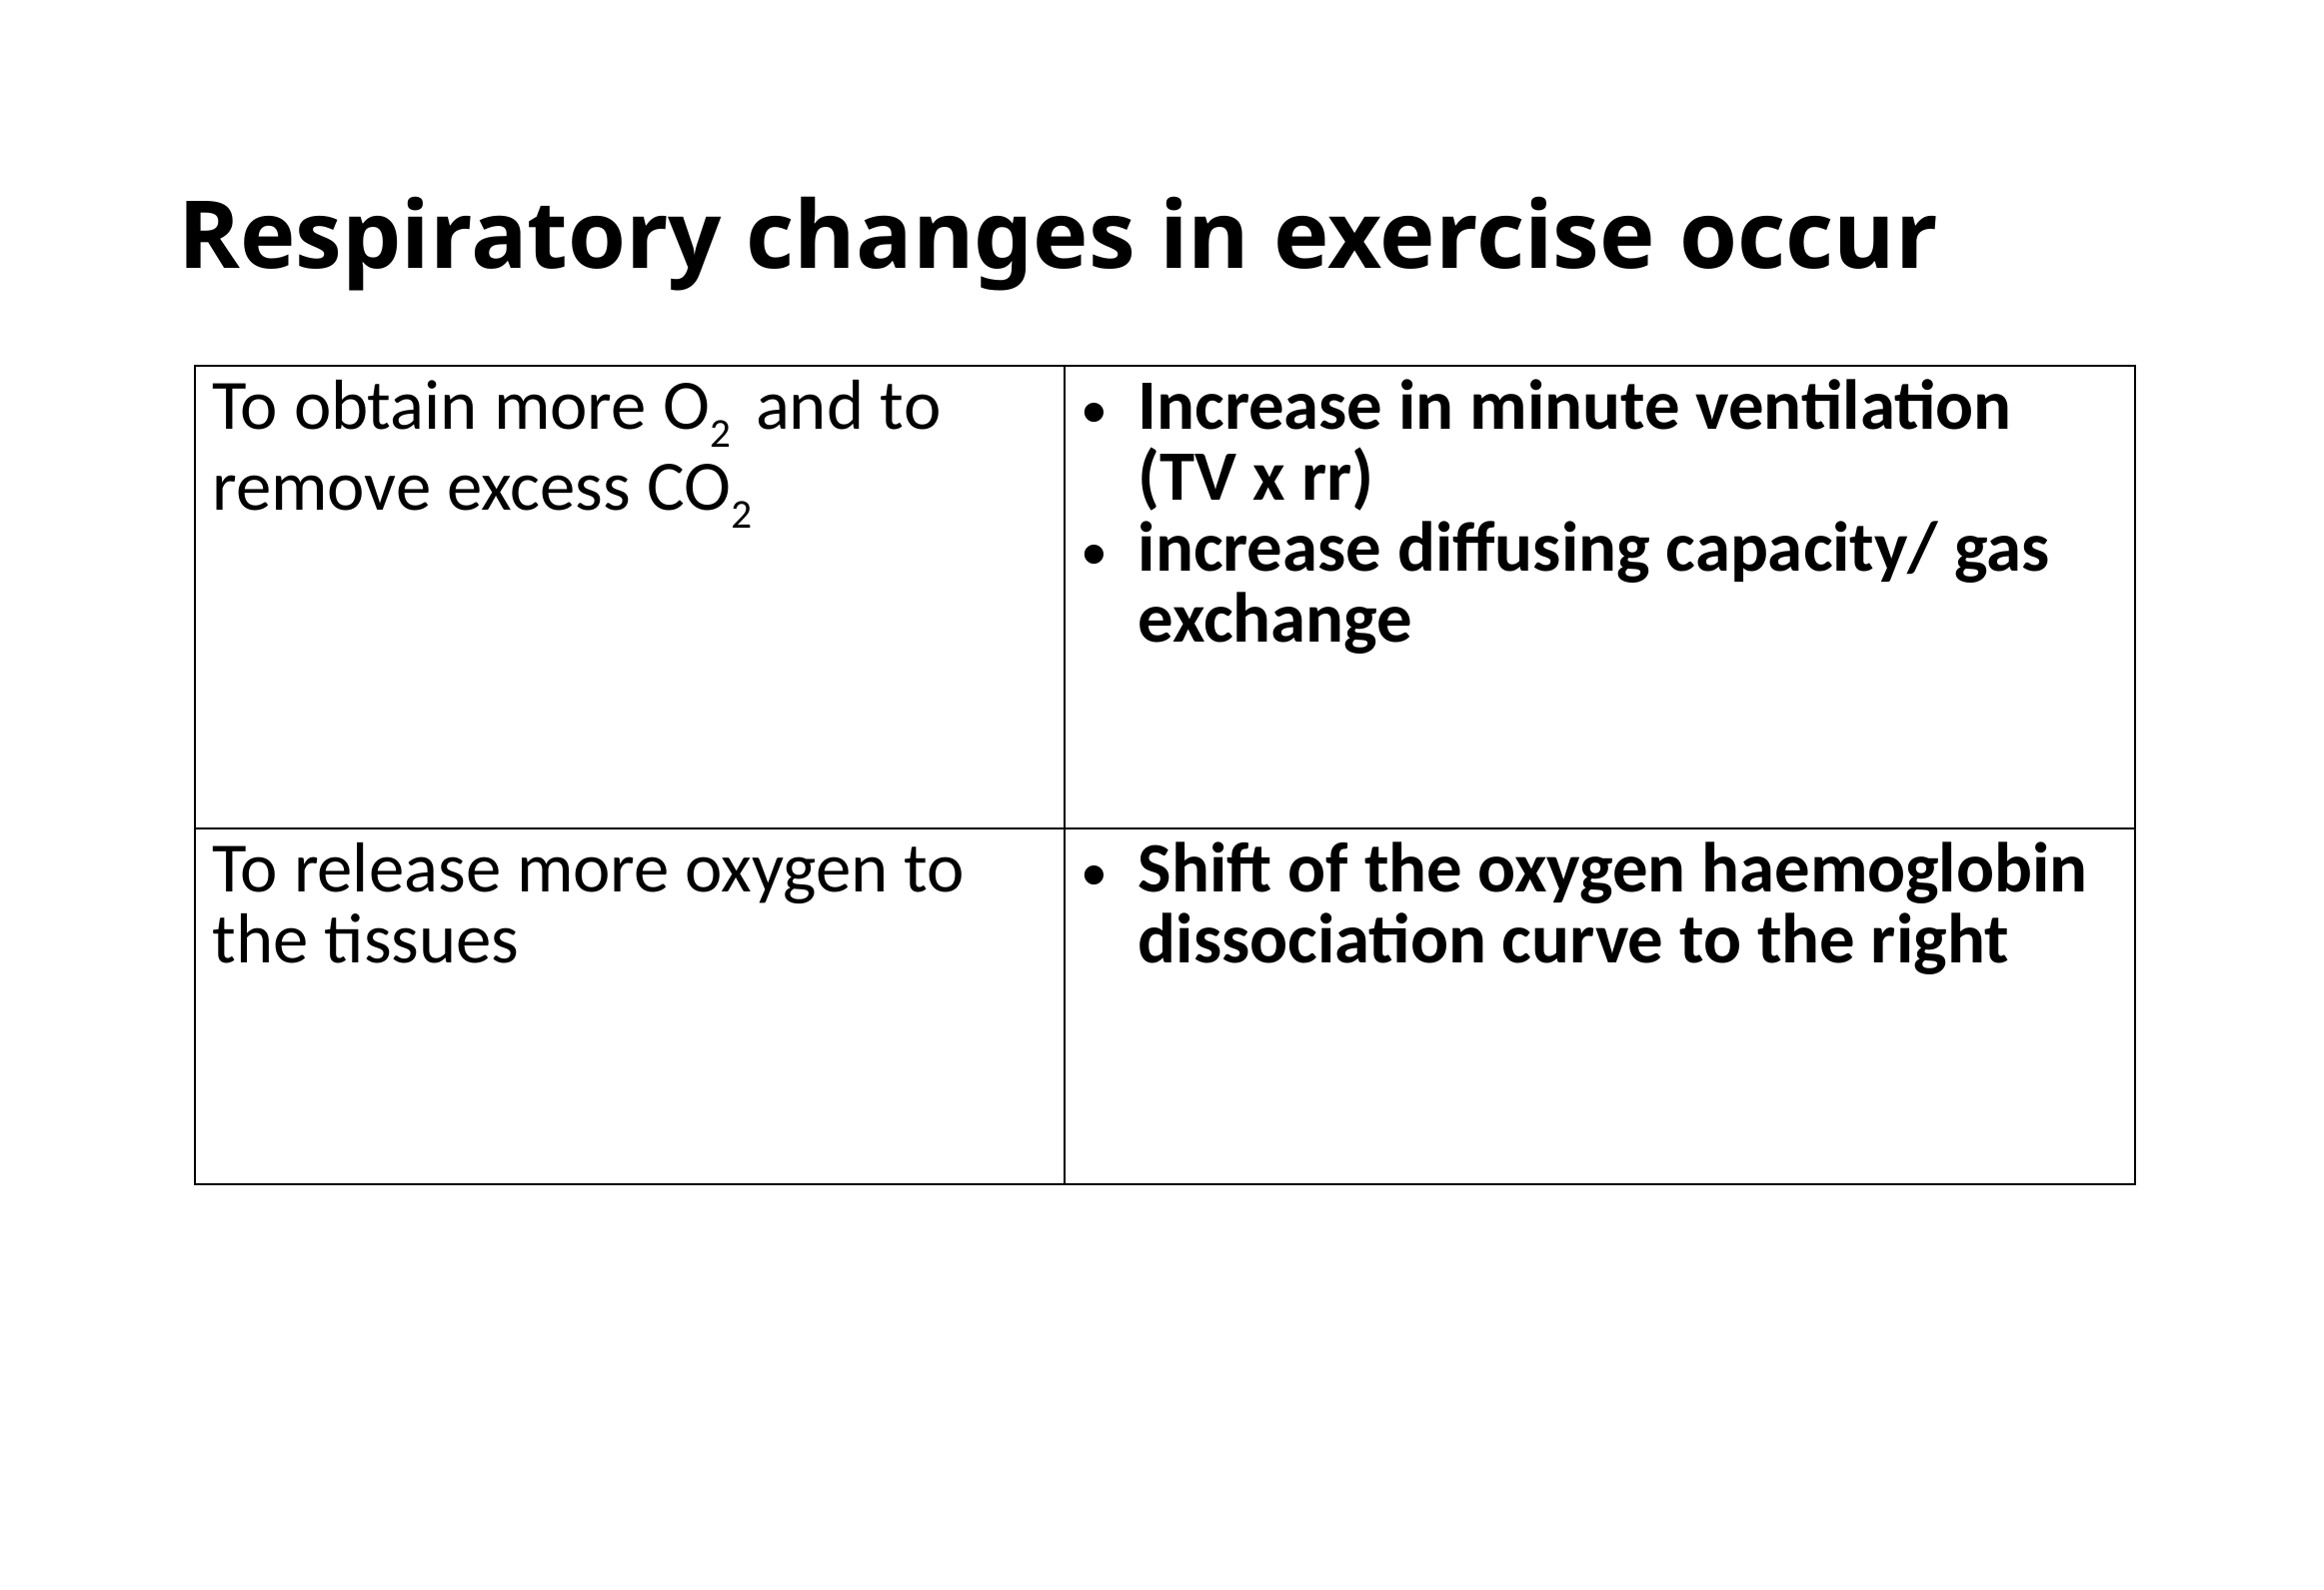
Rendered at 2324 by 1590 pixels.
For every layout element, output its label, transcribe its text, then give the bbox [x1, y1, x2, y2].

table_cell To release more oxygen to the tissues [196, 829, 1064, 1183]
table_header To obtain more O2 and to remove excess CO2 [196, 367, 1064, 827]
title Respiratory changes in exercise occur [159, 84, 2165, 392]
list [159, 423, 2165, 1432]
table_cell Shift of the oxygen haemoglobin dissociation curve to the right [1066, 829, 2134, 1183]
table_header Increase in minute ventilation (TV x rr) increase diffusing capacity/ gas exchange [1066, 367, 2134, 827]
